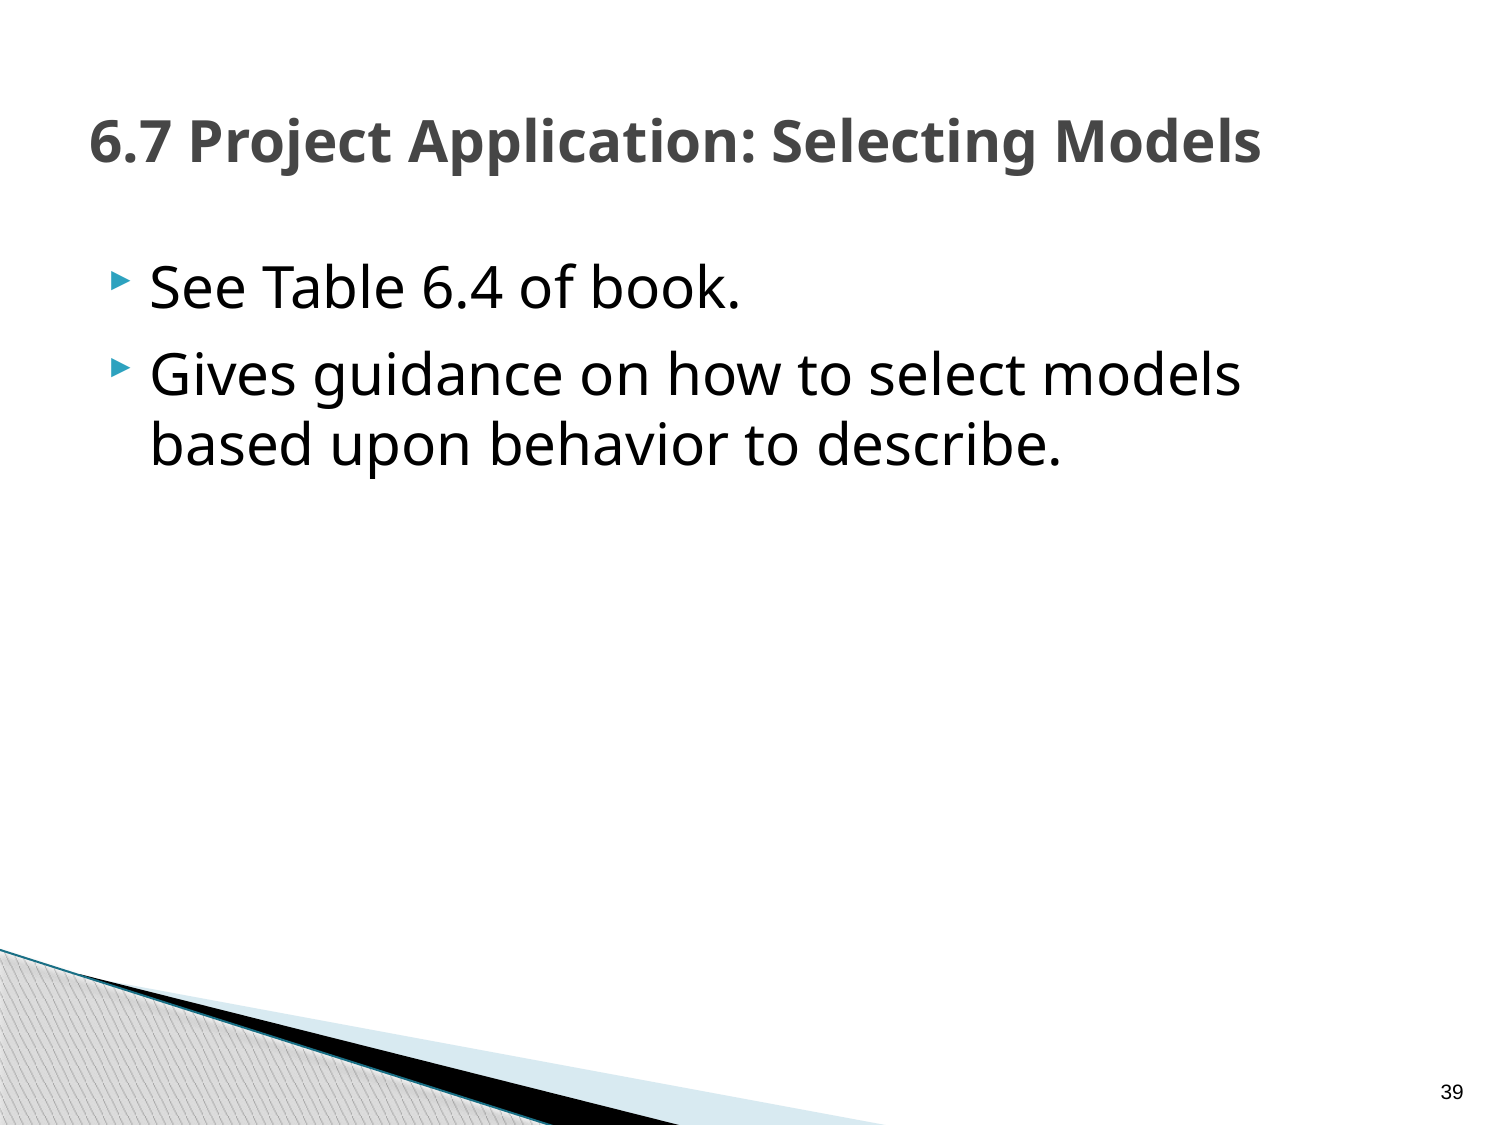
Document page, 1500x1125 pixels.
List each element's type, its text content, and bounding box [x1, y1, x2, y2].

slide_number 39 [1418, 1051, 1479, 1112]
list See Table 6.4 of book. Gives guidance on how to select models based upon behavior to describe. [74, 242, 1426, 986]
title 6.7 Project Application: Selecting Models [75, 45, 1388, 233]
